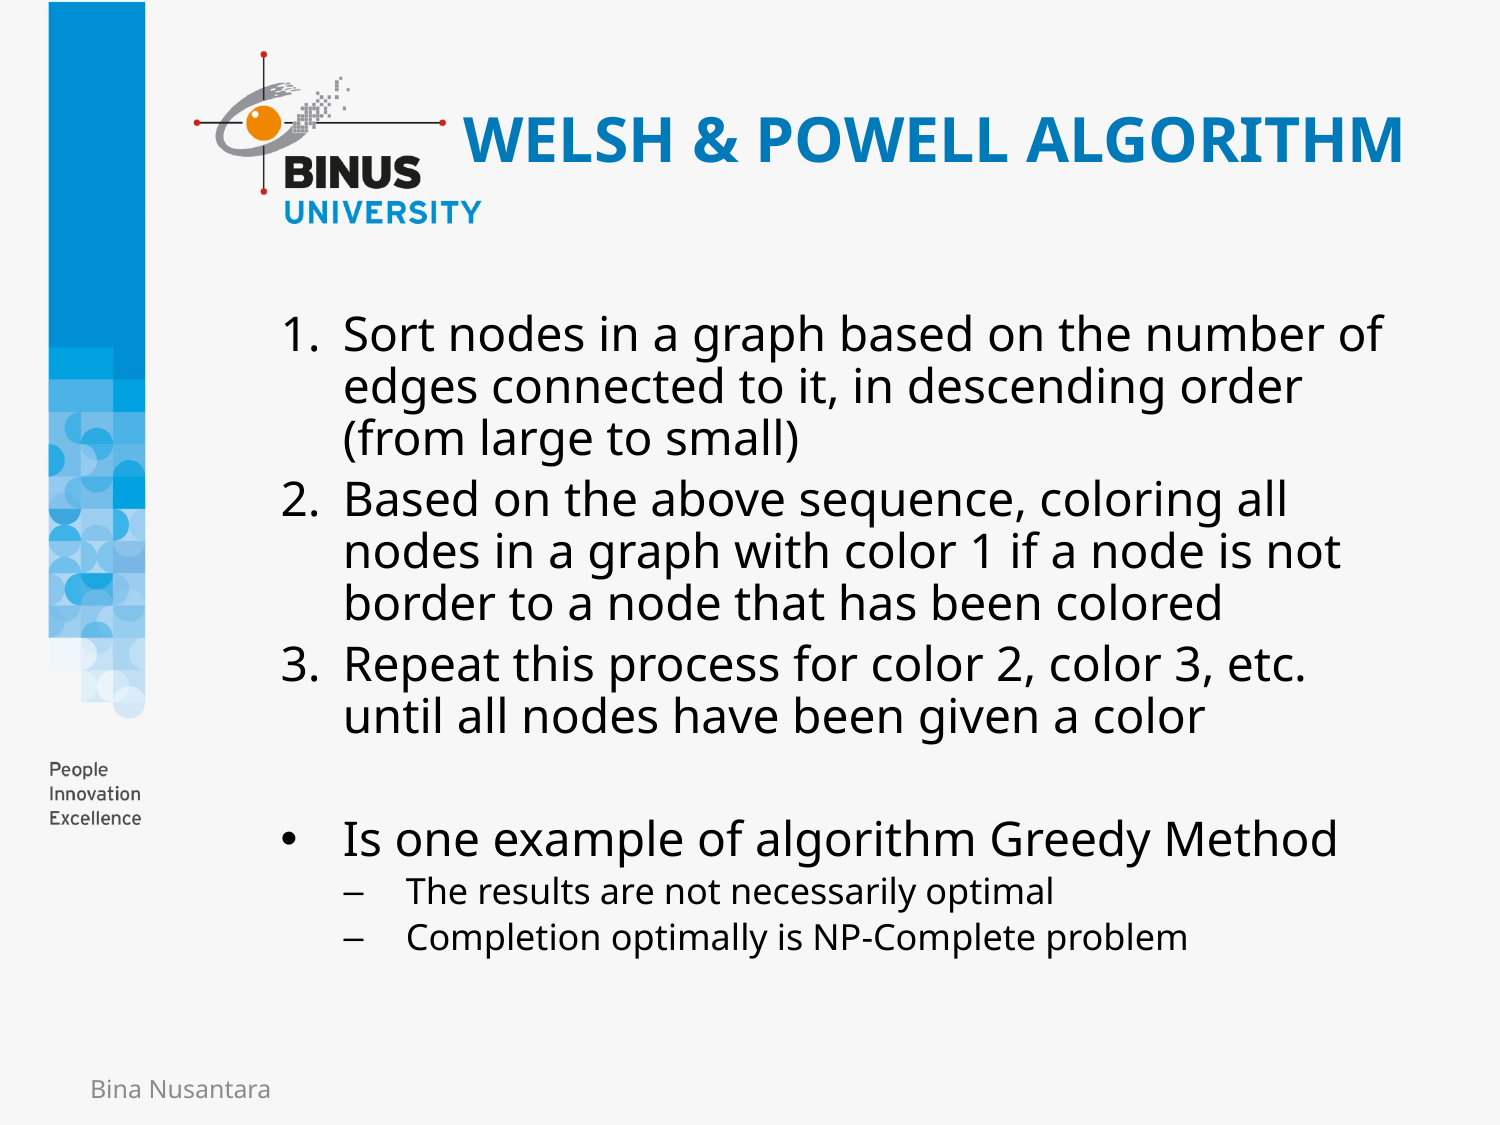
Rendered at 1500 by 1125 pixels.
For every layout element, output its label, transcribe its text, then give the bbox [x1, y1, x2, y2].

picture [0, 0, 1500, 845]
slide_number Bina Nusantara [75, 1058, 425, 1119]
list Sort nodes in a graph based on the number of edges connected to it, in descending order (from large to small) Based on the above sequence, coloring all nodes in a graph with color 1 if a node is not border to a node that has been colored Repeat this process for color 2, color 3, etc. until all nodes have been given a color Is one example of algorithm Greedy Method The results are not necessarily optimal Completion optimally is NP-Complete problem [265, 302, 1425, 1005]
title WELSH & POWELL ALGORITHM [444, 54, 1427, 220]
